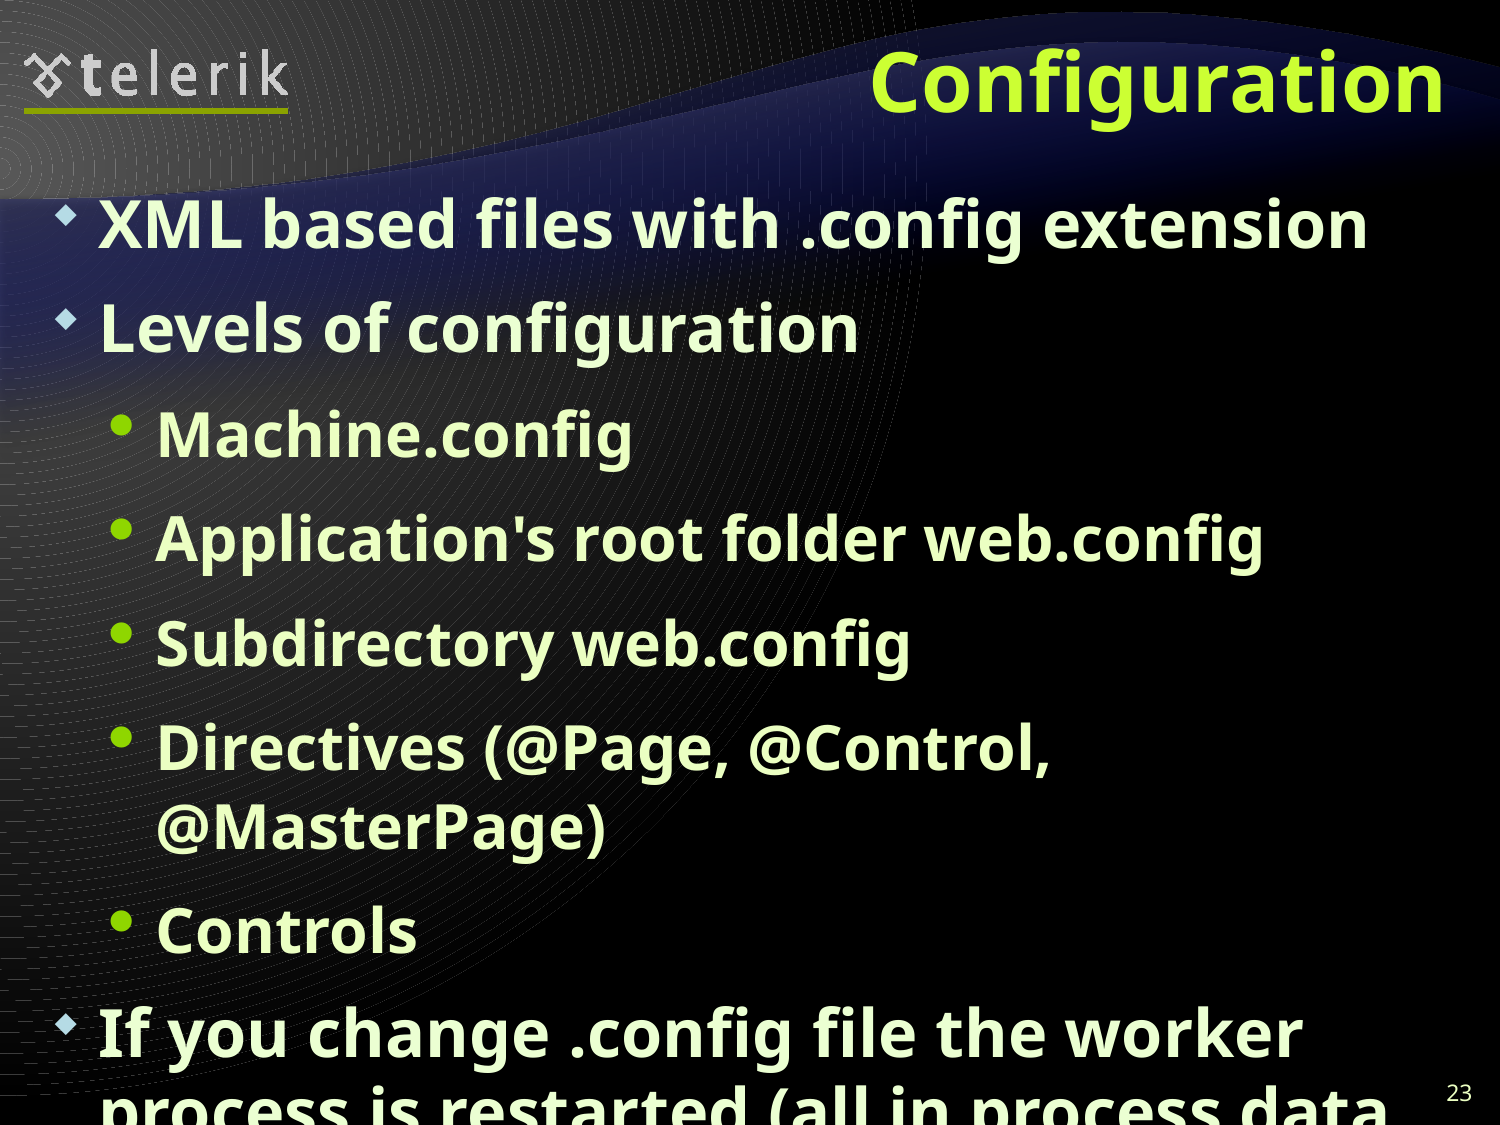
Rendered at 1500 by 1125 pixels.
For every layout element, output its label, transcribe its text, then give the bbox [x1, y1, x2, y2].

picture [24, 49, 288, 114]
list XML based files with .config extension Levels of configuration Machine.config Application's root folder web.config Subdirectory web.config Directives (@Page, @Control, @MasterPage) Controls If you change .config file the worker process is restarted (all in process data is lost) [37, 174, 1463, 1100]
title Configuration [300, 12, 1463, 163]
slide_number 23 [1412, 1074, 1488, 1113]
